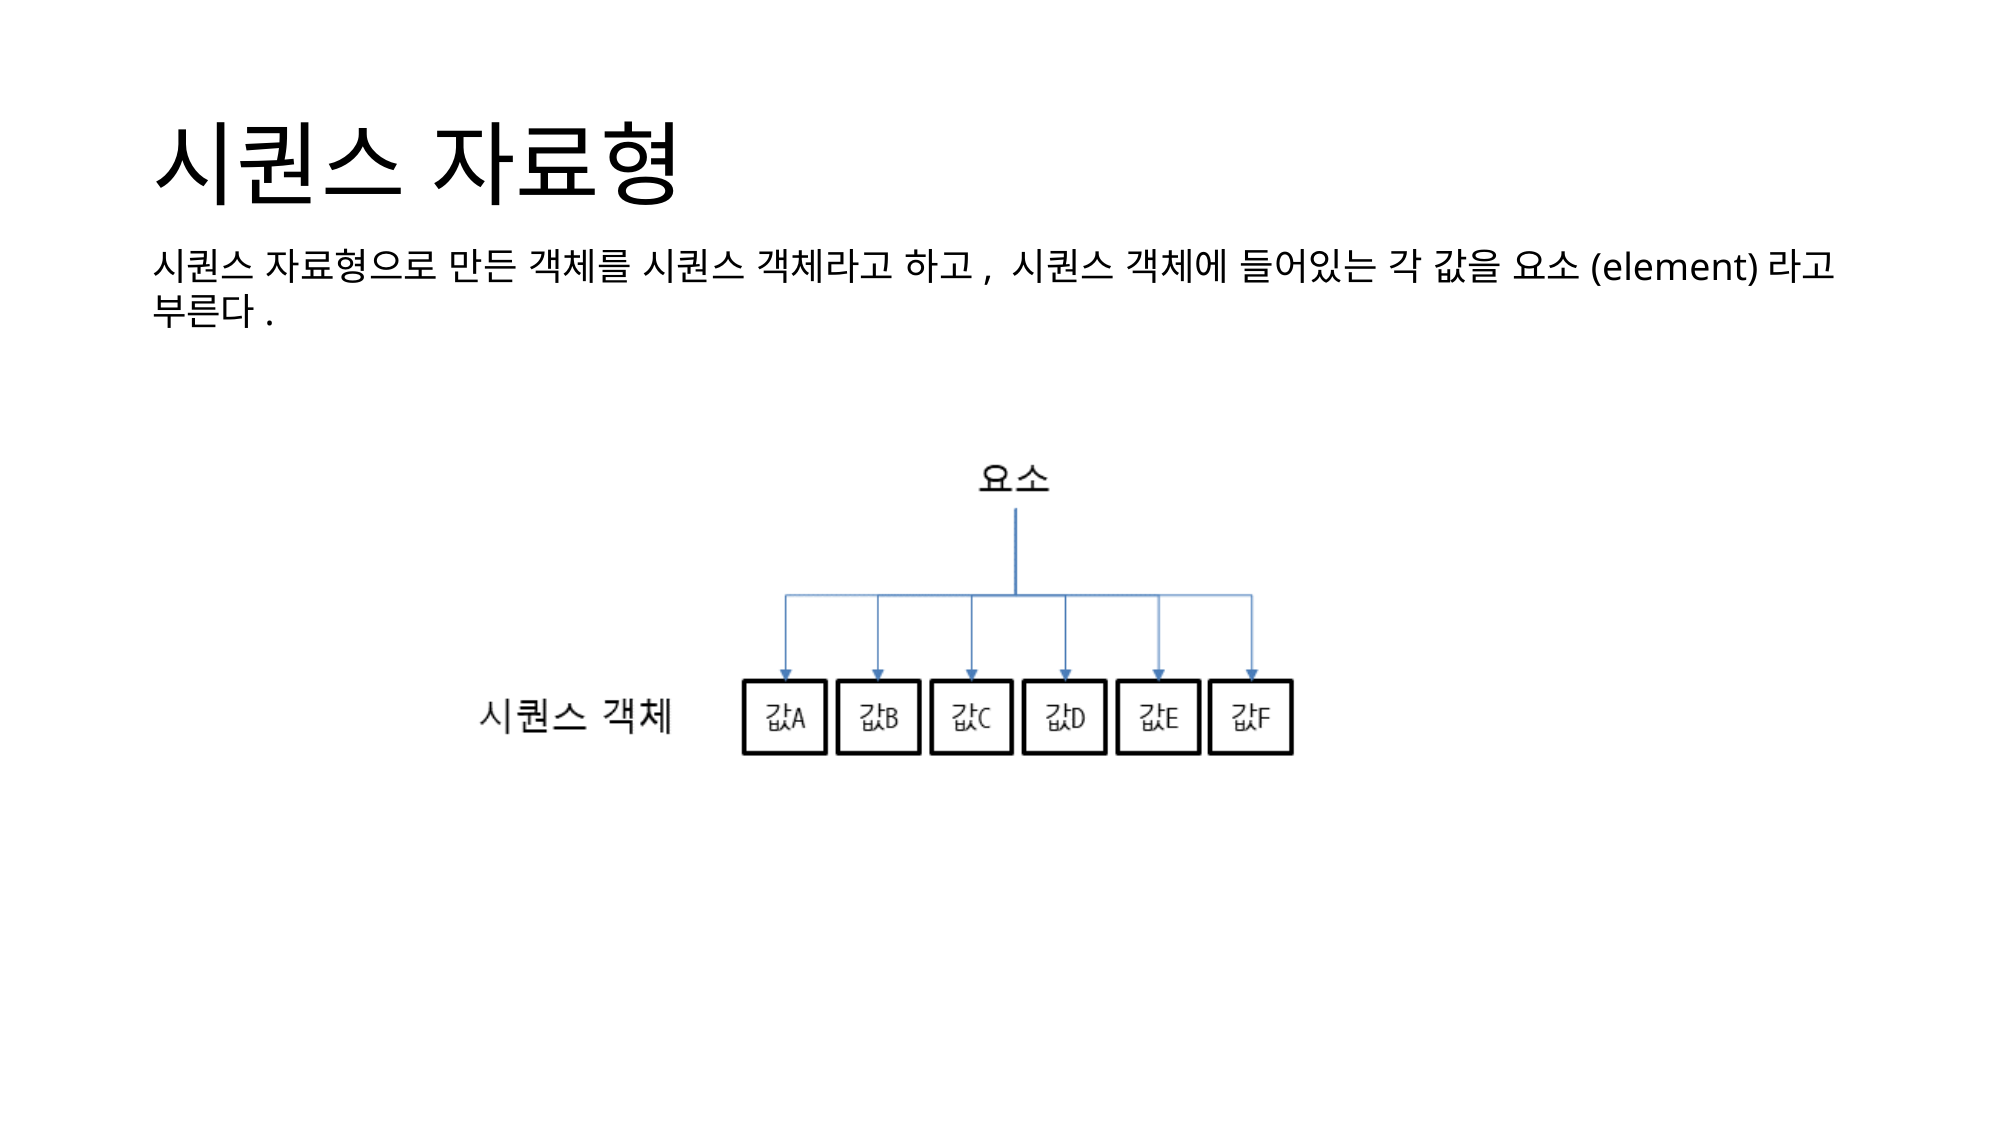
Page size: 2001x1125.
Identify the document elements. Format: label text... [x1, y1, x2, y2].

picture [456, 389, 1396, 797]
text_box 시퀀스 자료형으로 만든 객체를 시퀀스 객체라고 하고, 시퀀스 객체에 들어있는 각 값을 요소(element)라고 부른다. [137, 235, 1863, 341]
title 시퀀스 자료형 [137, 59, 811, 235]
